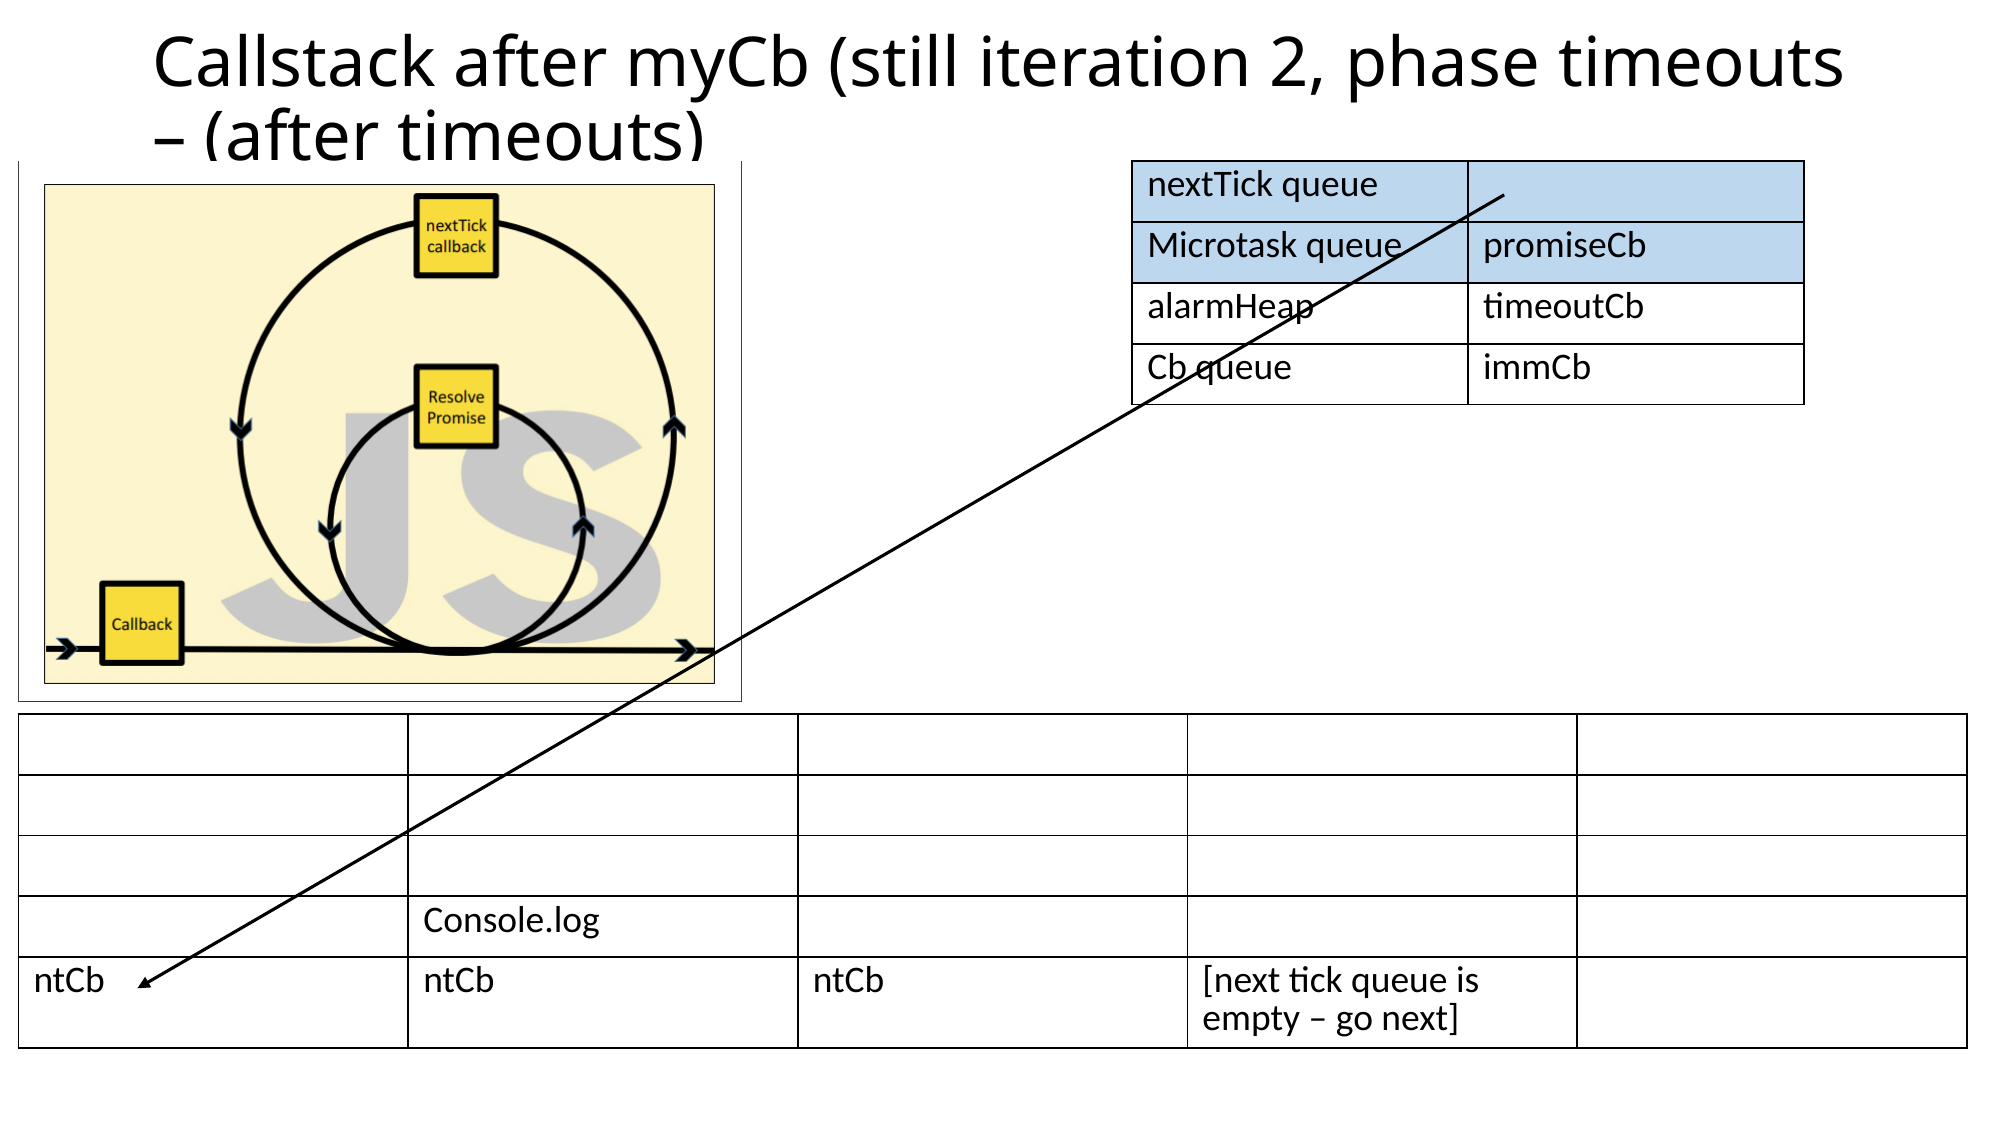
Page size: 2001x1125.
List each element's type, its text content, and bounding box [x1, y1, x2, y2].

table_header nextTick queue [1133, 162, 1467, 194]
table_cell [1578, 897, 1966, 956]
table_cell [1505, 836, 1576, 895]
table_cell [19, 897, 137, 956]
table_header [1505, 715, 1576, 774]
table_cell promiseCb [1505, 223, 1803, 282]
table_cell ntCb [799, 989, 1187, 1047]
table_cell [1505, 897, 1576, 956]
table_cell [19, 836, 137, 895]
table_cell immCb [1505, 345, 1803, 404]
table_header [19, 715, 137, 774]
table_cell [1578, 958, 1966, 1047]
table_cell [19, 776, 137, 835]
picture [18, 161, 742, 702]
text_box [137, 194, 1505, 989]
table_header [1469, 162, 1803, 221]
table_cell [1578, 836, 1966, 895]
table_header [1578, 715, 1966, 774]
table_cell [1578, 776, 1966, 835]
table_cell ntCb [19, 958, 407, 1047]
title Callstack after myCb (still iteration 2, phase timeouts – (after timeouts) [137, 18, 1863, 184]
table_cell timeoutCb [1505, 284, 1803, 343]
table_cell ntCb [409, 989, 797, 1047]
table_cell [next tick queue is empty – go next] [1188, 958, 1576, 1047]
table_cell [1505, 776, 1576, 835]
